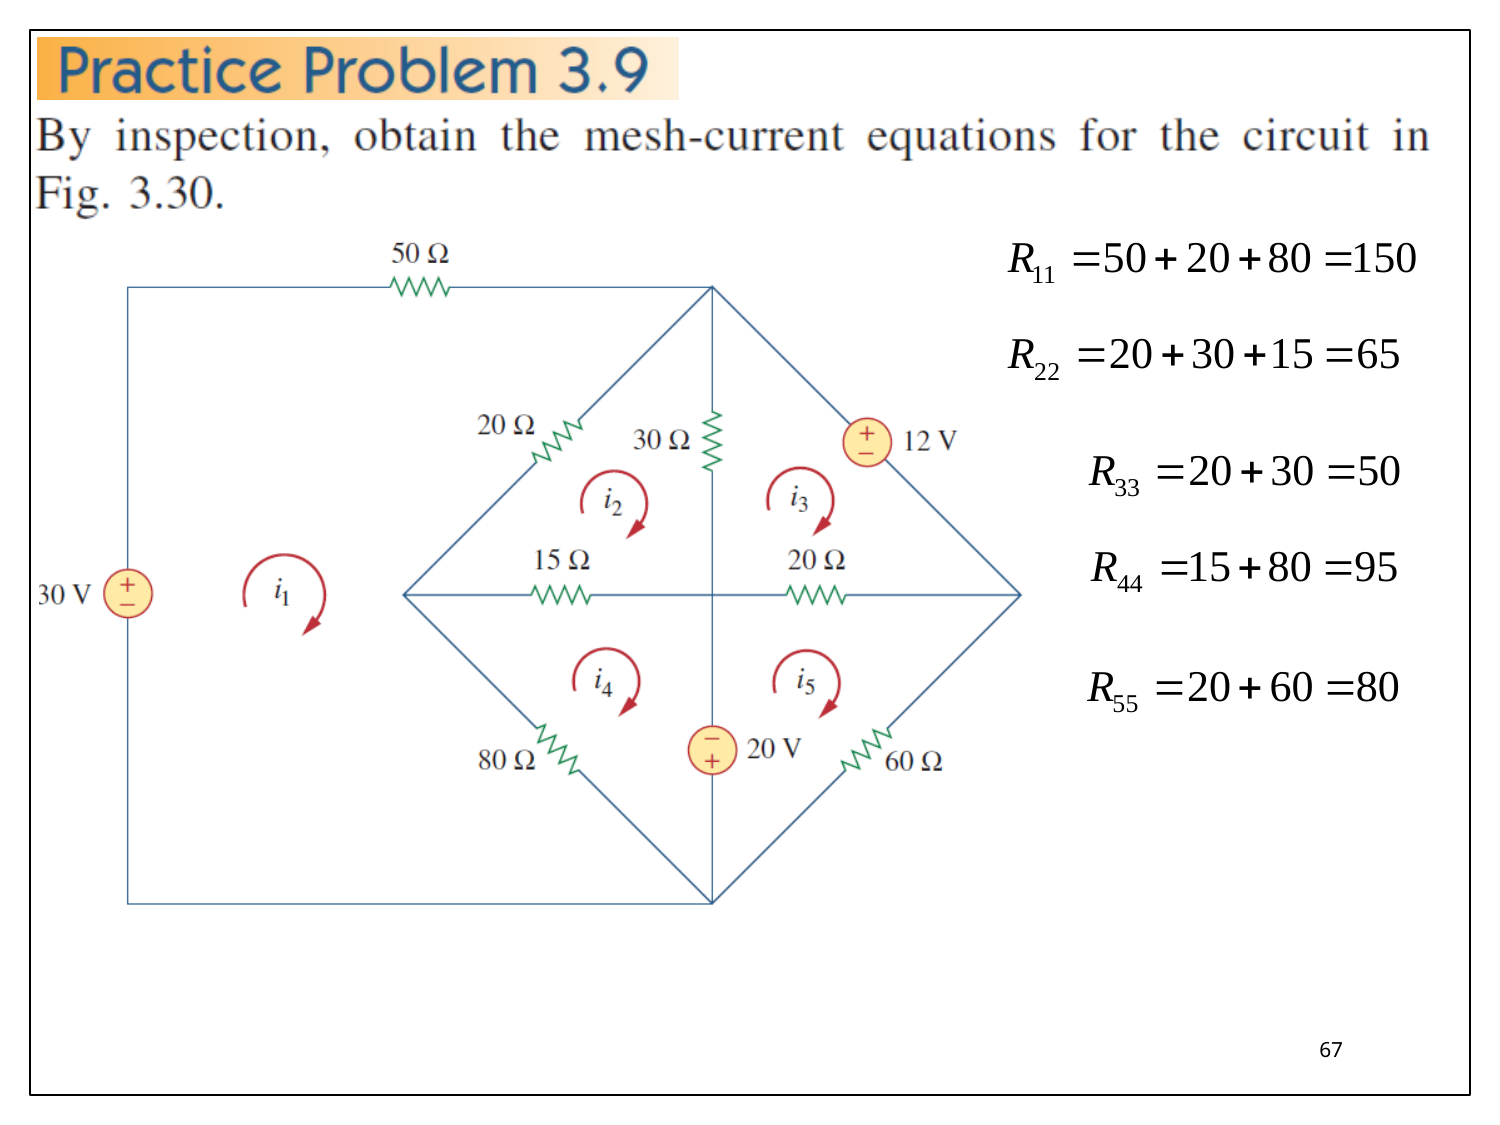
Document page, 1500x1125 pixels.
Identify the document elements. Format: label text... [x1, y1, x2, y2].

picture [38, 228, 1026, 922]
picture [37, 37, 680, 101]
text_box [999, 324, 1409, 388]
slide_number 67 [1147, 1020, 1358, 1081]
picture [30, 102, 1457, 226]
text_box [1080, 440, 1409, 508]
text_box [1078, 657, 1407, 725]
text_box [1082, 537, 1407, 601]
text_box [999, 227, 1424, 292]
